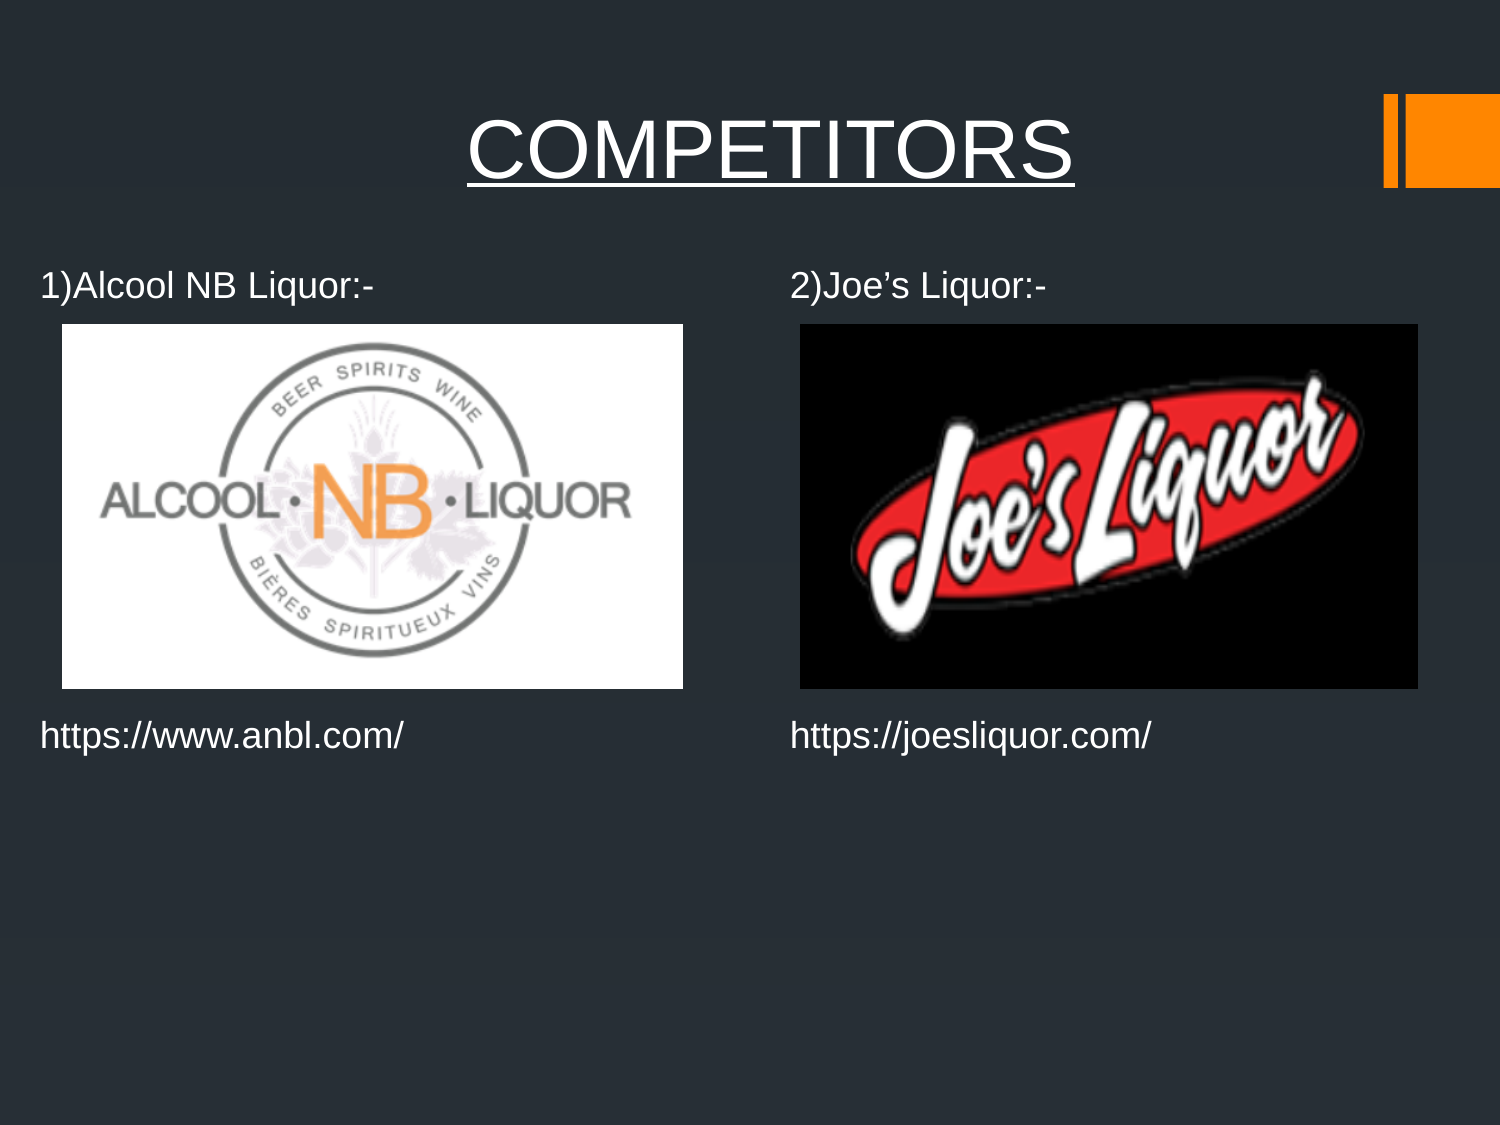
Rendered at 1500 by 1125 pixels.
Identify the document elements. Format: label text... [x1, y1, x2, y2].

picture [799, 324, 1418, 690]
text_box 1)Alcool NB Liquor:- 2)Joe’s Liquor:- https://www.anbl.com/ https://joesliquor.com/ [24, 253, 1455, 899]
text_box COMPETITORS [274, 87, 1267, 203]
picture [61, 324, 683, 690]
